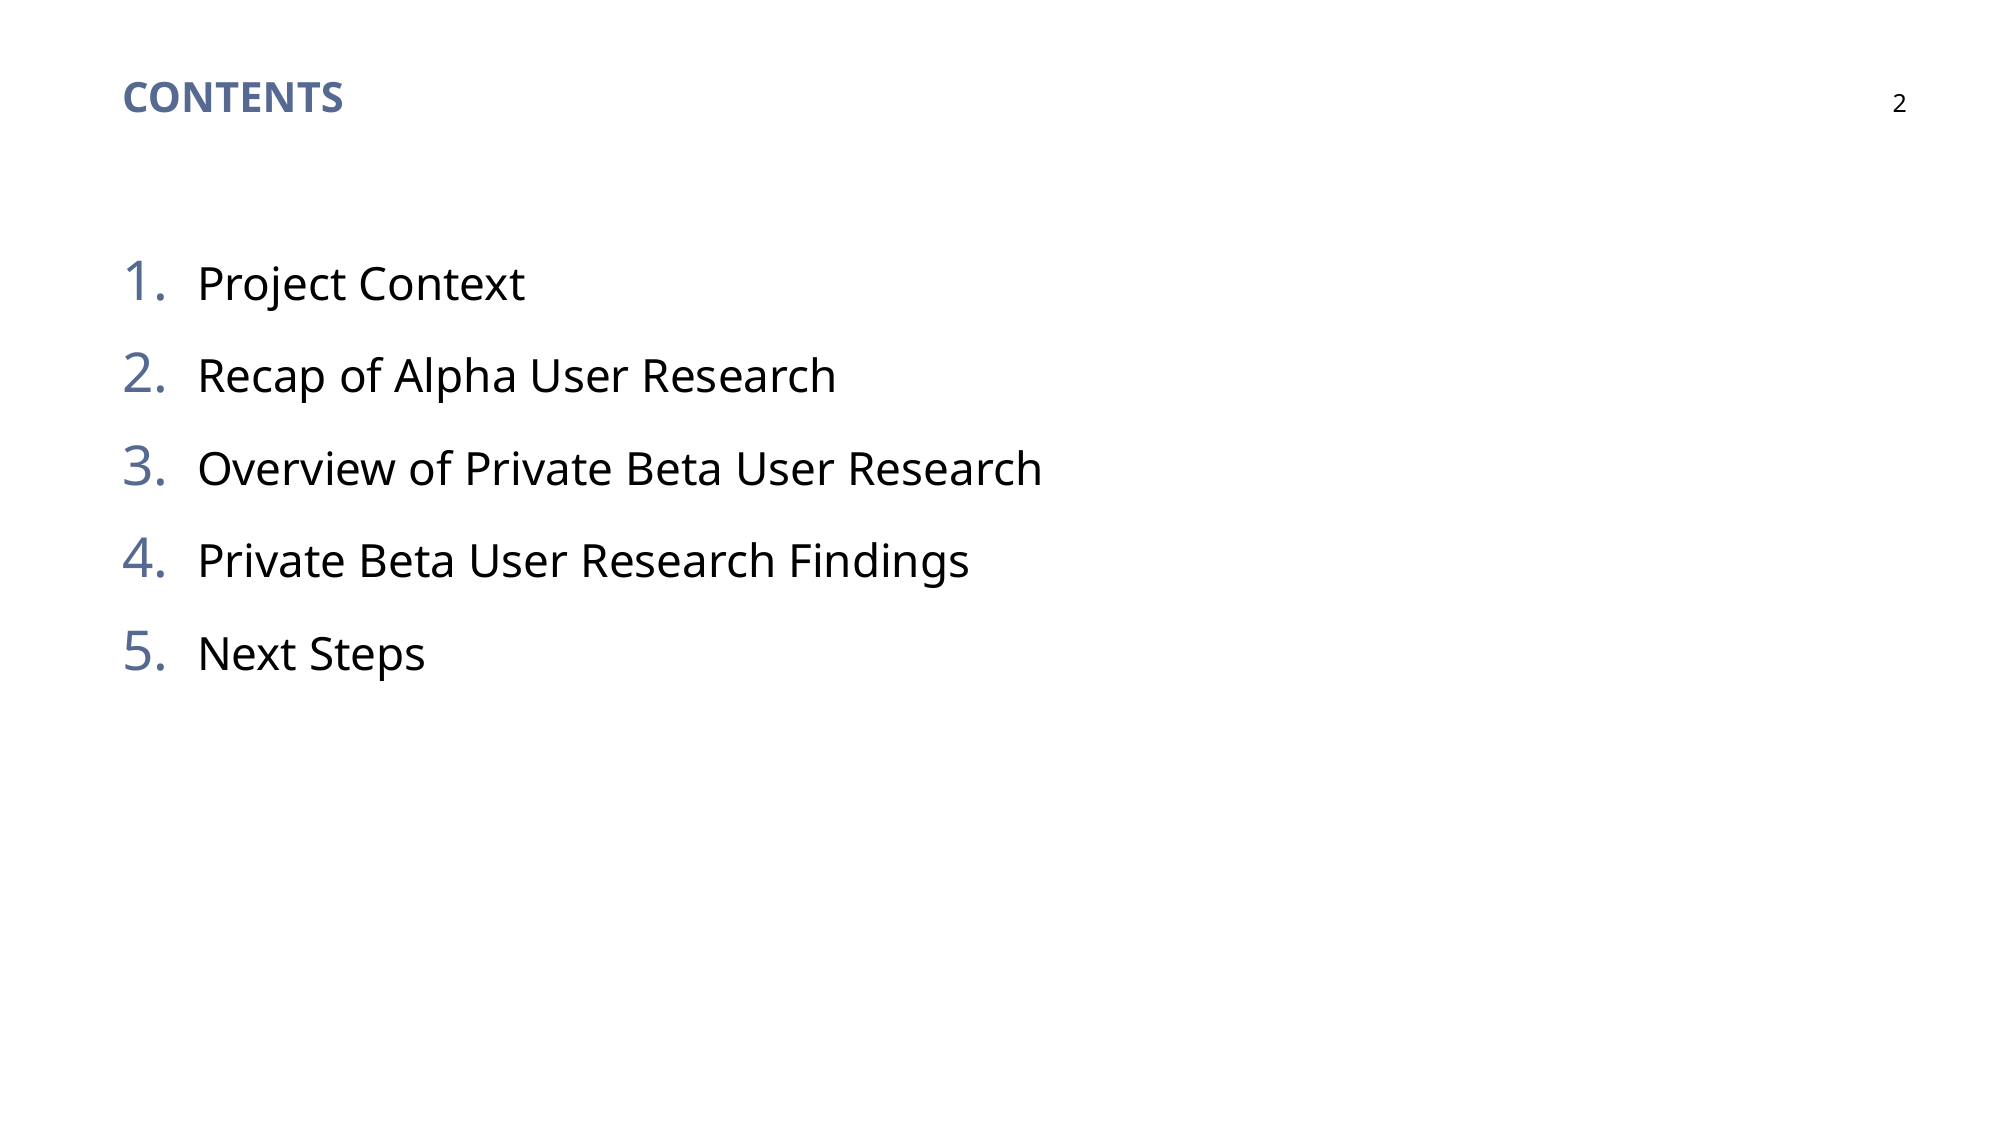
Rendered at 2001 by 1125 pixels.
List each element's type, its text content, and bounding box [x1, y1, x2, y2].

slide_number 2 [1850, 87, 1907, 148]
title COntents [122, 70, 1719, 183]
text_box Project Context Recap of Alpha User Research Overview of Private Beta User Research Private Beta User Research Findings Next Steps [122, 254, 1147, 963]
